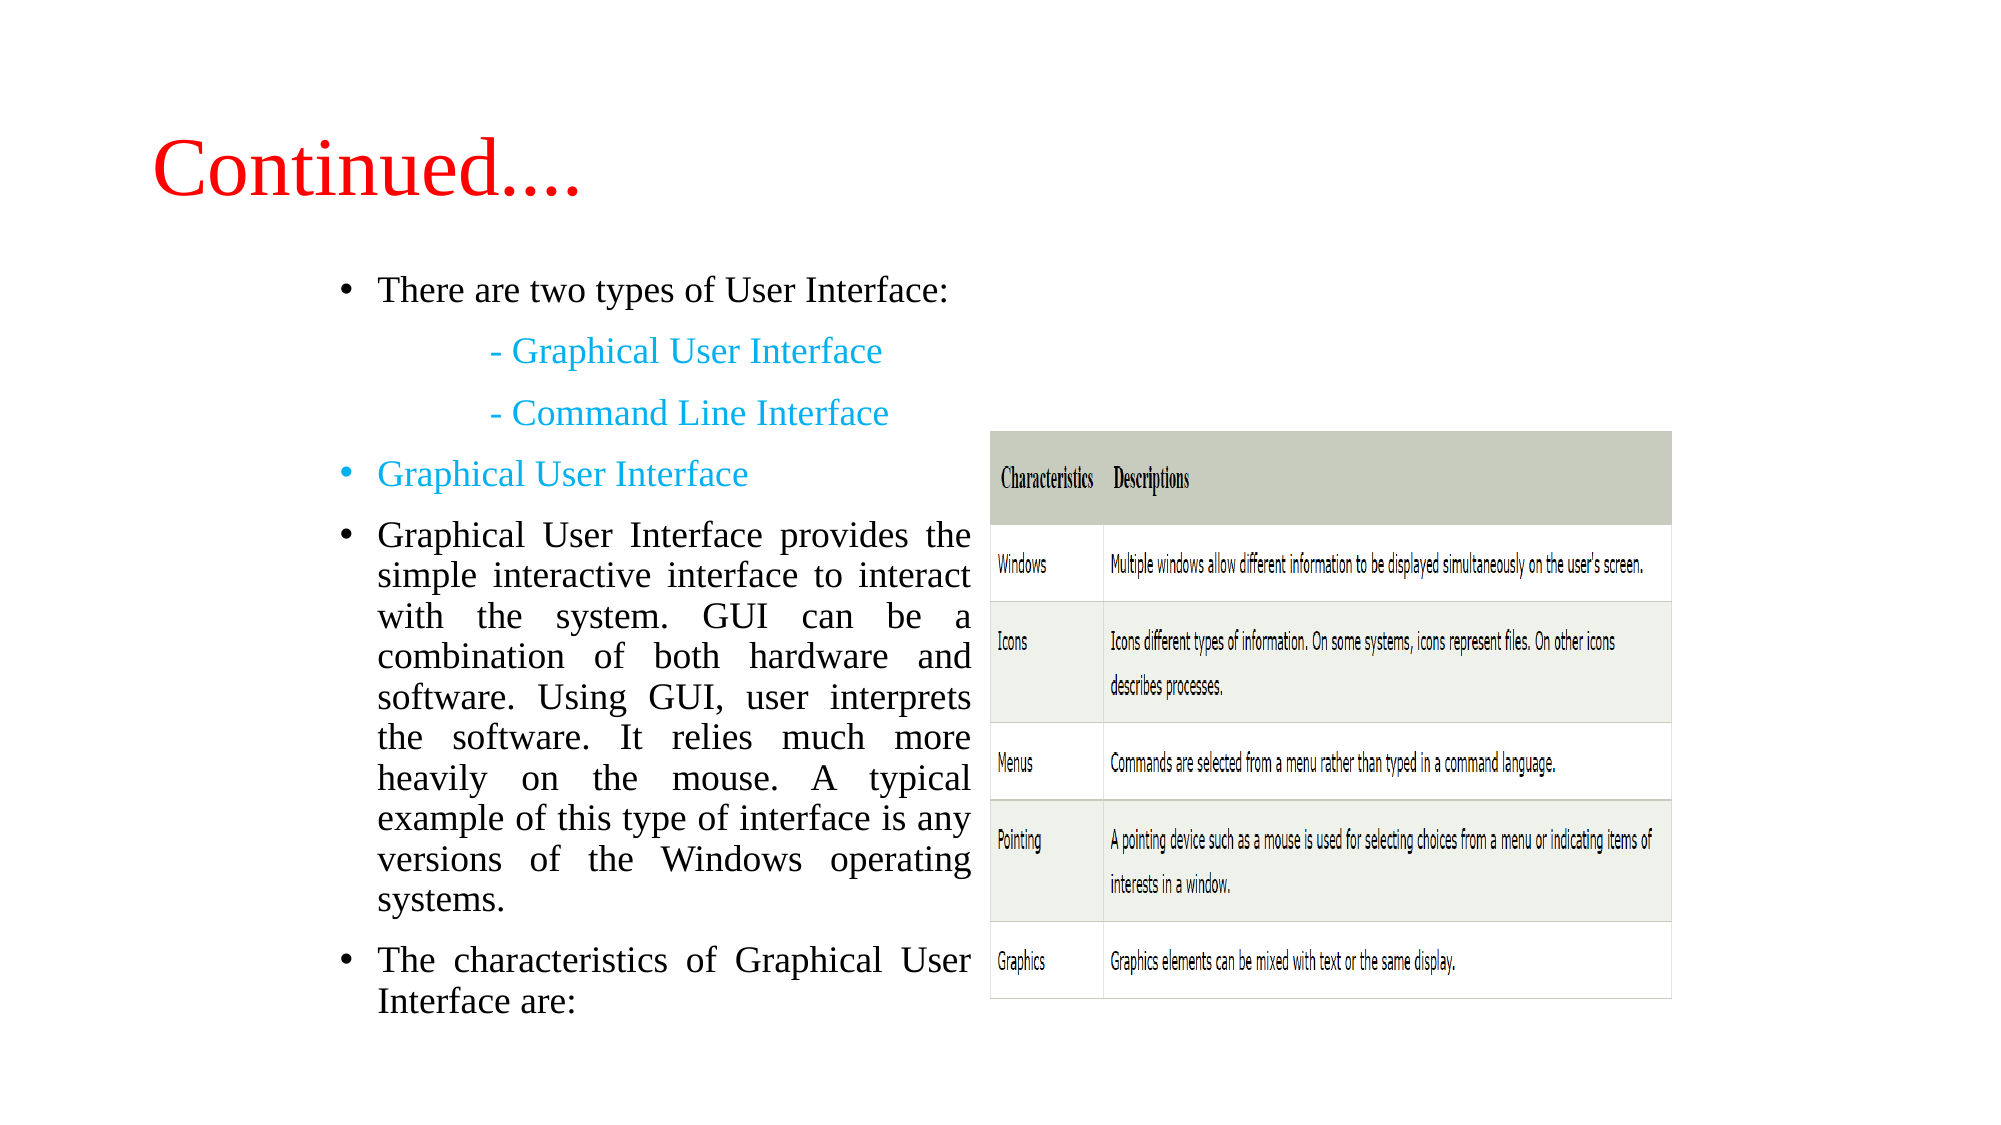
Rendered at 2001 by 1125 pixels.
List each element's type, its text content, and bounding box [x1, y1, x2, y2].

title Continued.... [137, 59, 1863, 278]
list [987, 425, 1675, 1006]
list There are two types of User Interface: - Graphical User Interface - Command Line Interface Graphical User Interface Graphical User Interface provides the simple interactive interface to interact with the system. GUI can be a combination of both hardware and software. Using GUI, user interprets the software. It relies much more heavily on the mouse. A typical example of this type of interface is any versions of the Windows operating systems. The characteristics of Graphical User Interface are: [324, 262, 988, 1081]
